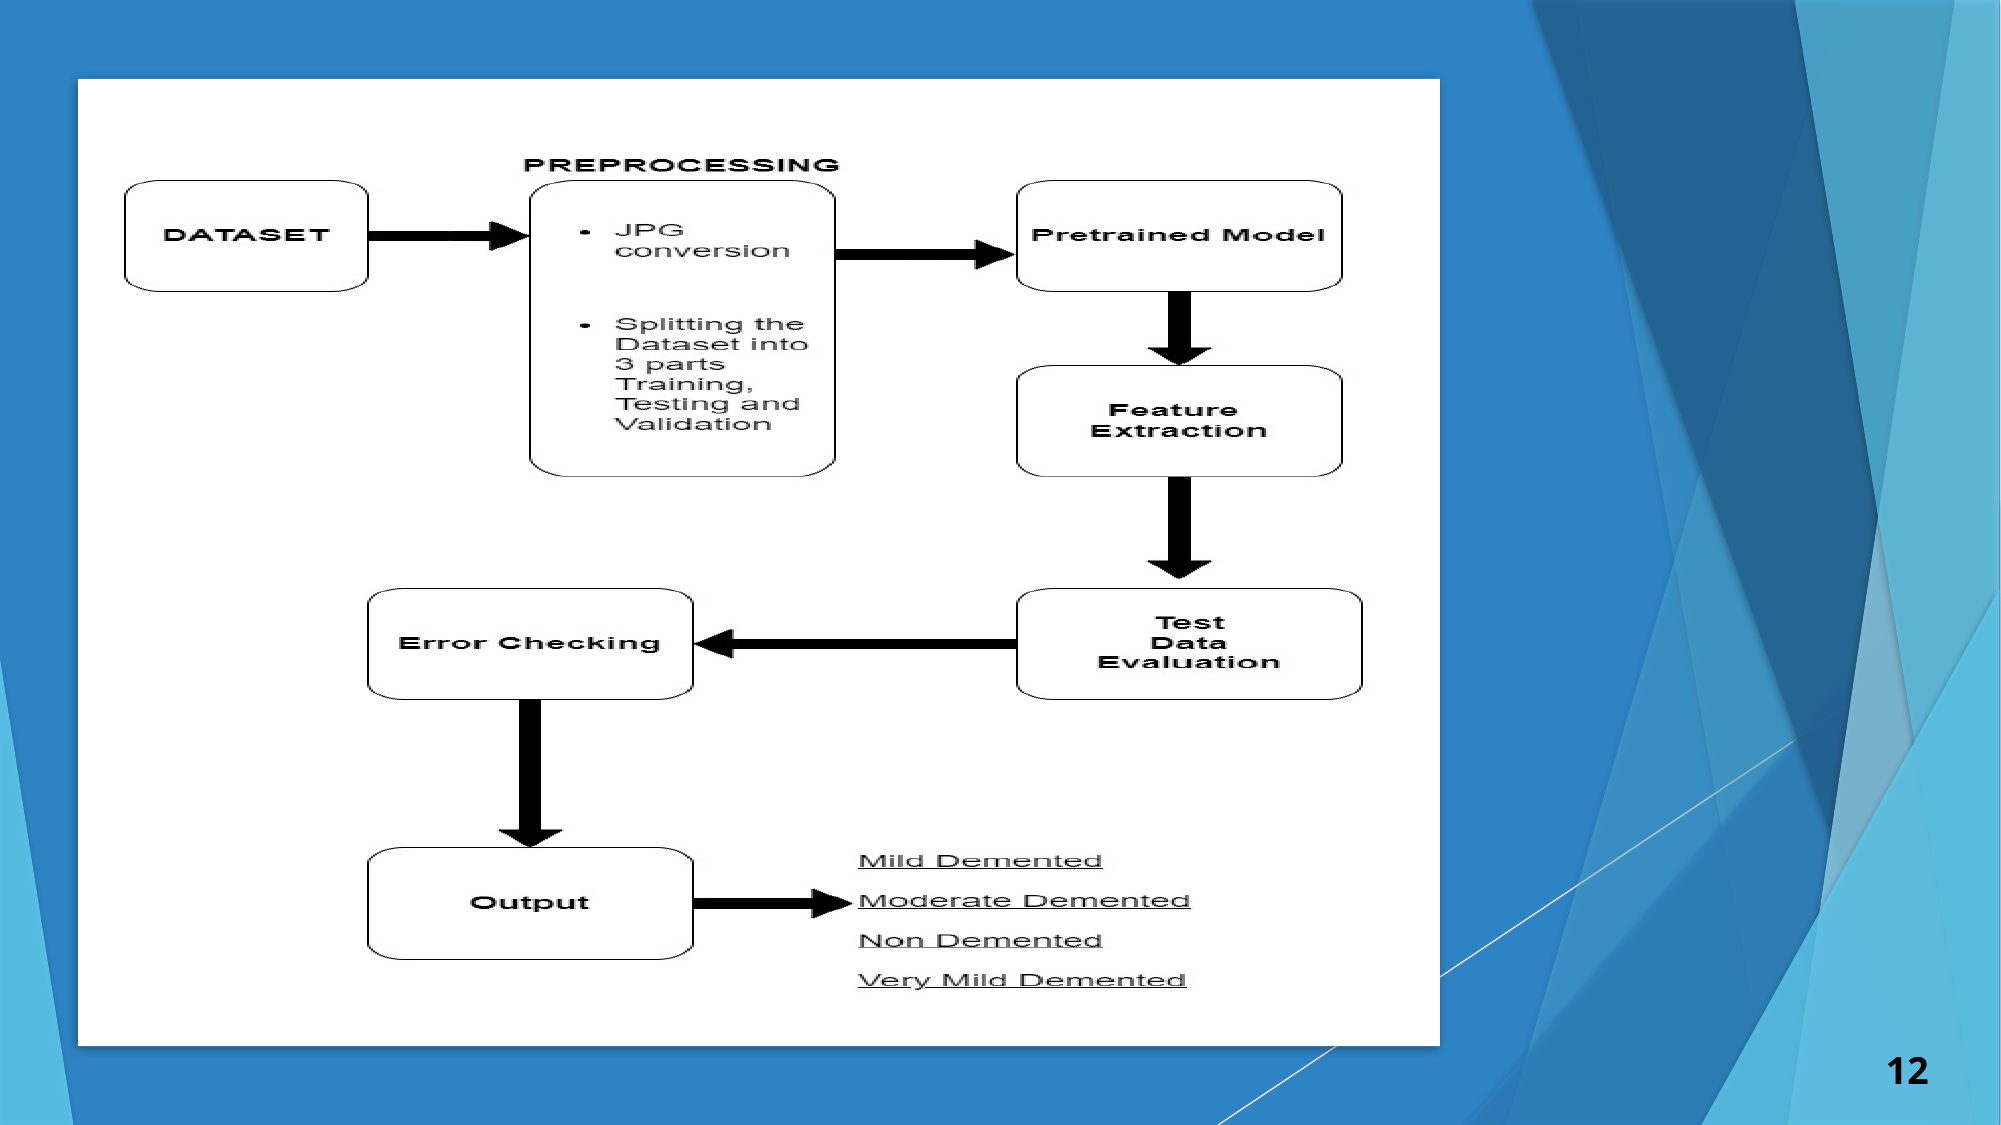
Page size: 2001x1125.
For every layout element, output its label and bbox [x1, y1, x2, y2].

text_box [0, 0, 2000, 1125]
picture [123, 132, 1416, 1024]
